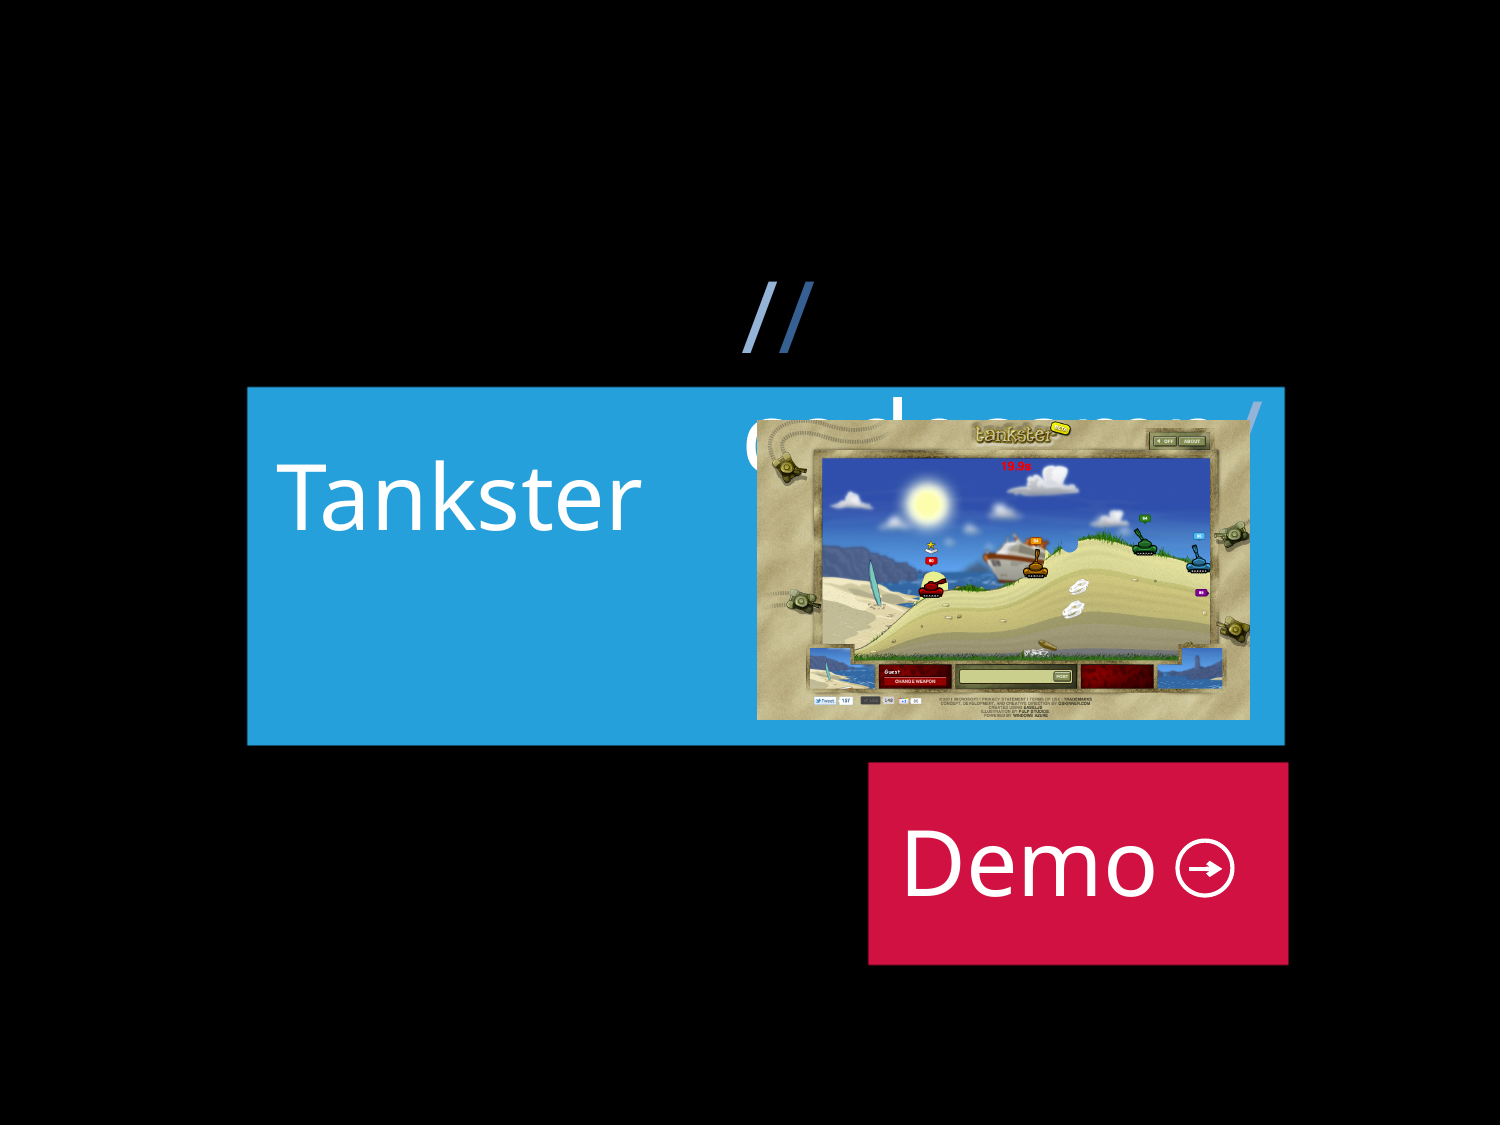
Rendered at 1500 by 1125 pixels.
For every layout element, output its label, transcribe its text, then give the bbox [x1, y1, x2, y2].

title Tankster [261, 401, 1266, 587]
picture [0, 0, 1500, 1125]
